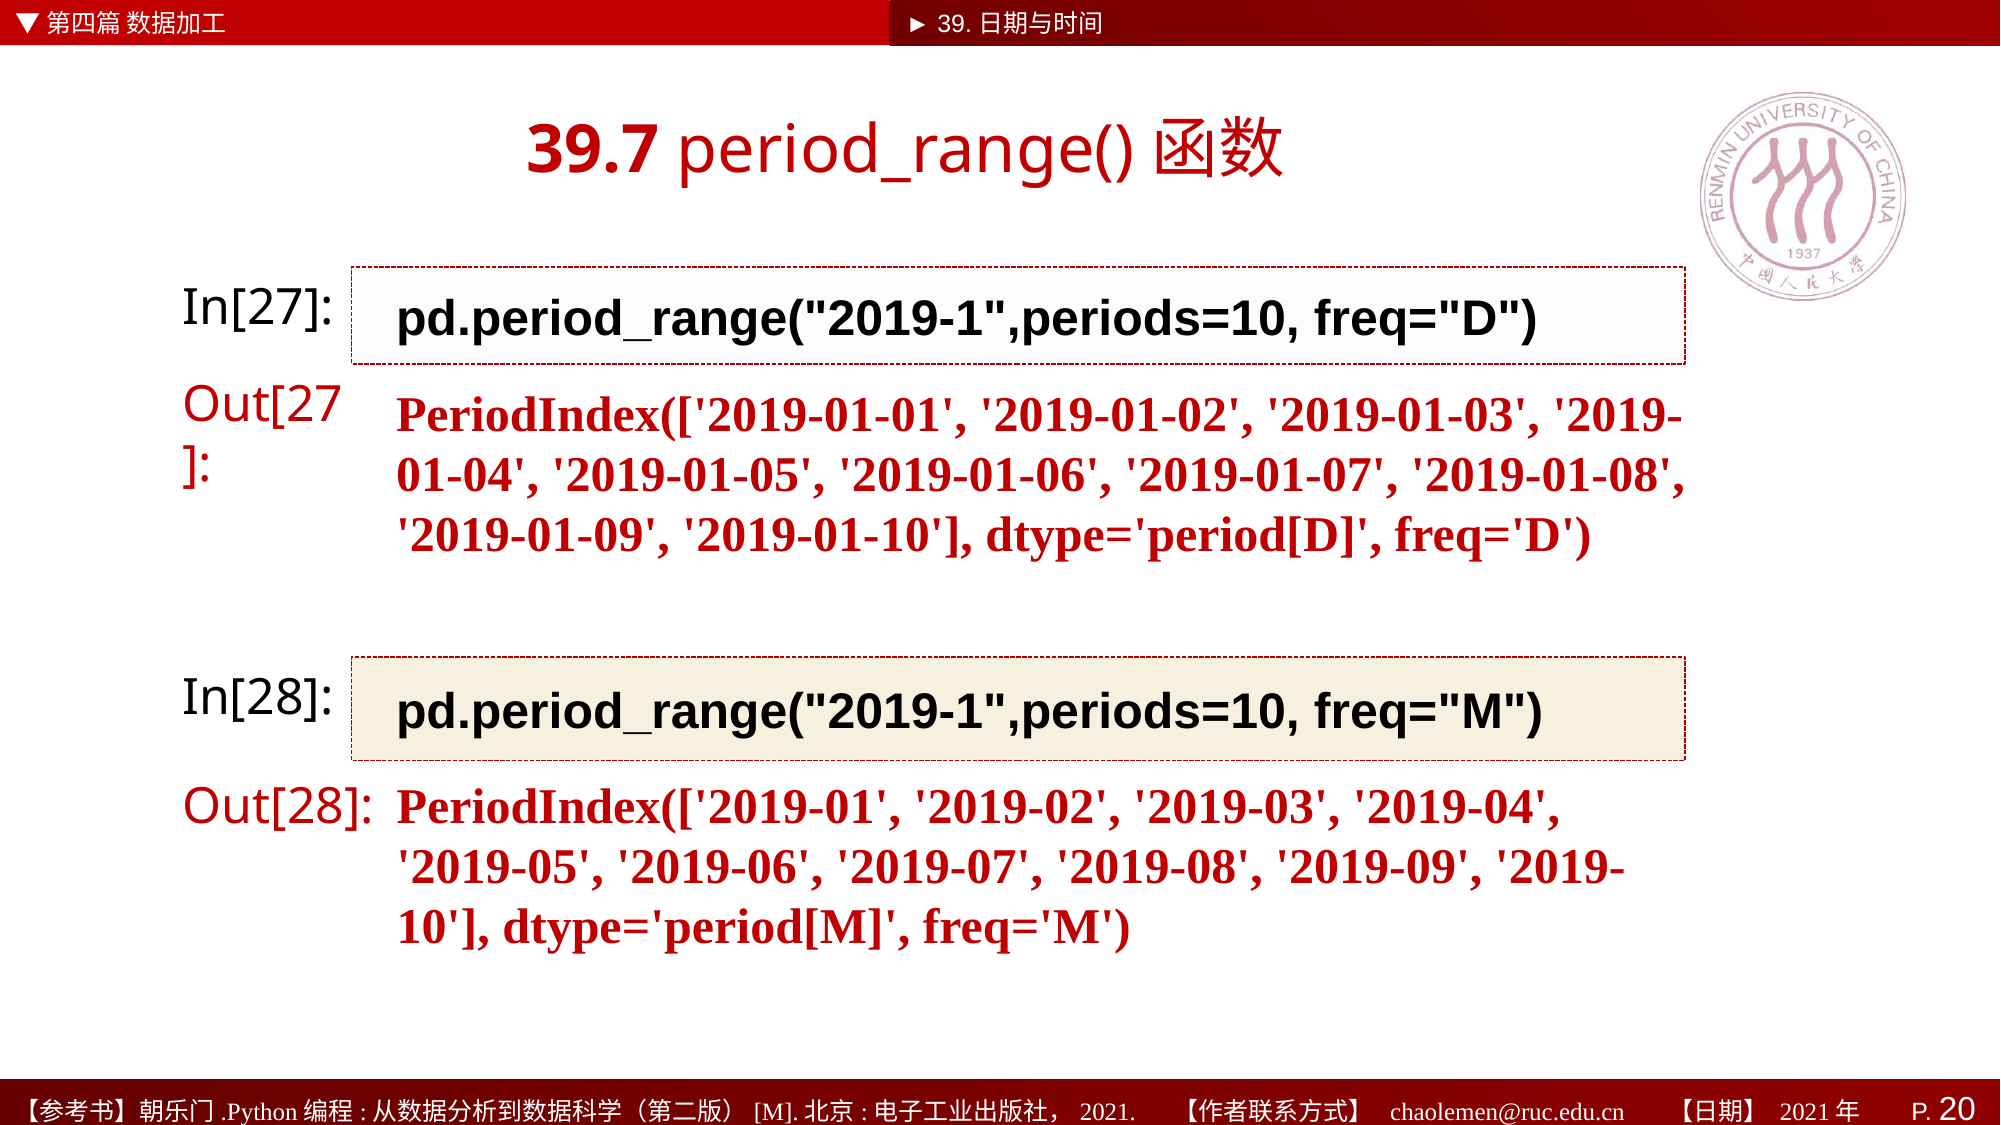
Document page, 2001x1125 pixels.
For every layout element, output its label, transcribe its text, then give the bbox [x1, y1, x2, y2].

title 39.7 period_range()函数 [101, 77, 1710, 214]
text_box Out[27]: [167, 364, 348, 499]
text_box PeriodIndex(['2019-01-01', '2019-01-02', '2019-01-03', '2019-01-04', '2019-01-05', '2019-01-06', '2019-01-07', '2019-01-08', '2019-01-09', '2019-01-10'], dtype='period[D]', freq='D') [348, 354, 1713, 590]
text_box PeriodIndex(['2019-01', '2019-02', '2019-03', '2019-04', '2019-05', '2019-06', '2019-07', '2019-08', '2019-09', '2019-10'], dtype='period[M]', freq='M') [348, 761, 1667, 977]
text_box In[27]: [167, 267, 351, 342]
list ▼第四篇 数据加工 [0, 0, 725, 43]
text_box In[28]: [167, 656, 351, 732]
list ► 39.日期与时间 [890, 0, 1249, 43]
text_box pd.period_range("2019-1",periods=10, freq="D") [348, 263, 1689, 355]
text_box Out[28]: [167, 766, 348, 841]
picture [1696, 89, 1910, 304]
text_box pd.period_range("2019-1",periods=10, freq="M") [348, 653, 1689, 765]
